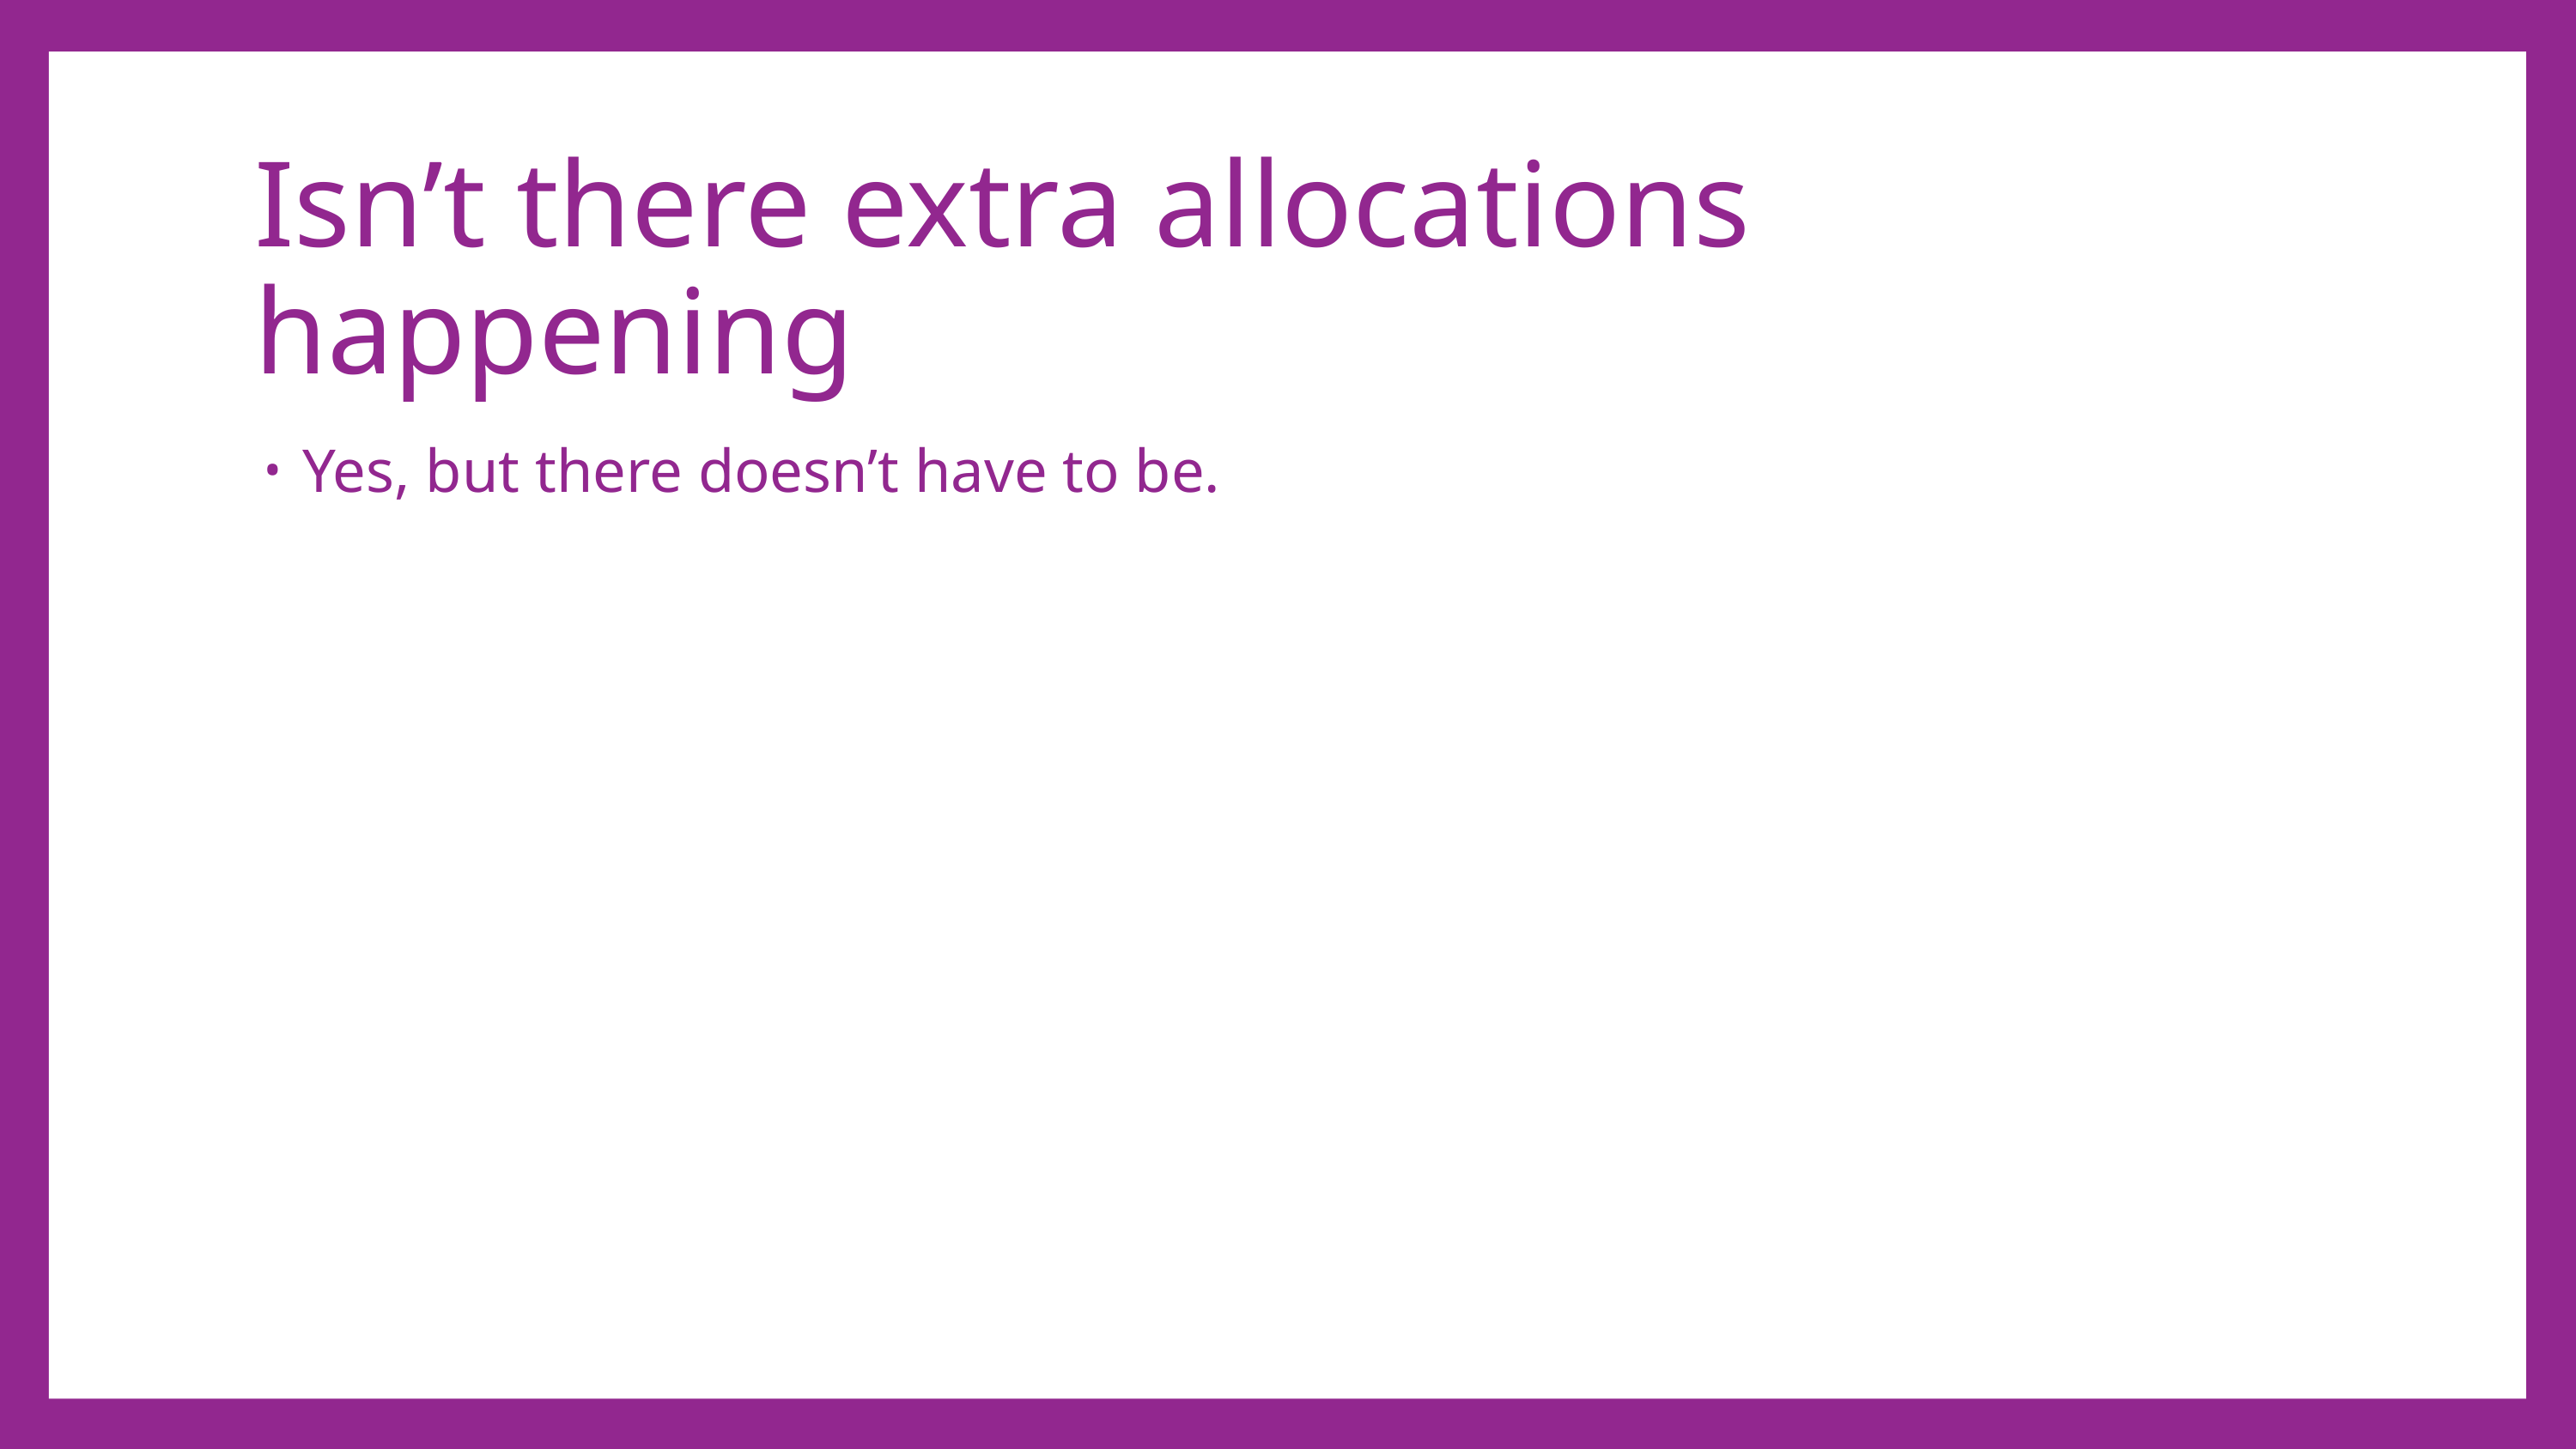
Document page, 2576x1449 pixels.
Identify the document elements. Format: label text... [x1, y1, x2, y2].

title Isn’t there extra allocations happening [241, 129, 2329, 415]
list Yes, but there doesn’t have to be. [241, 434, 2328, 1288]
